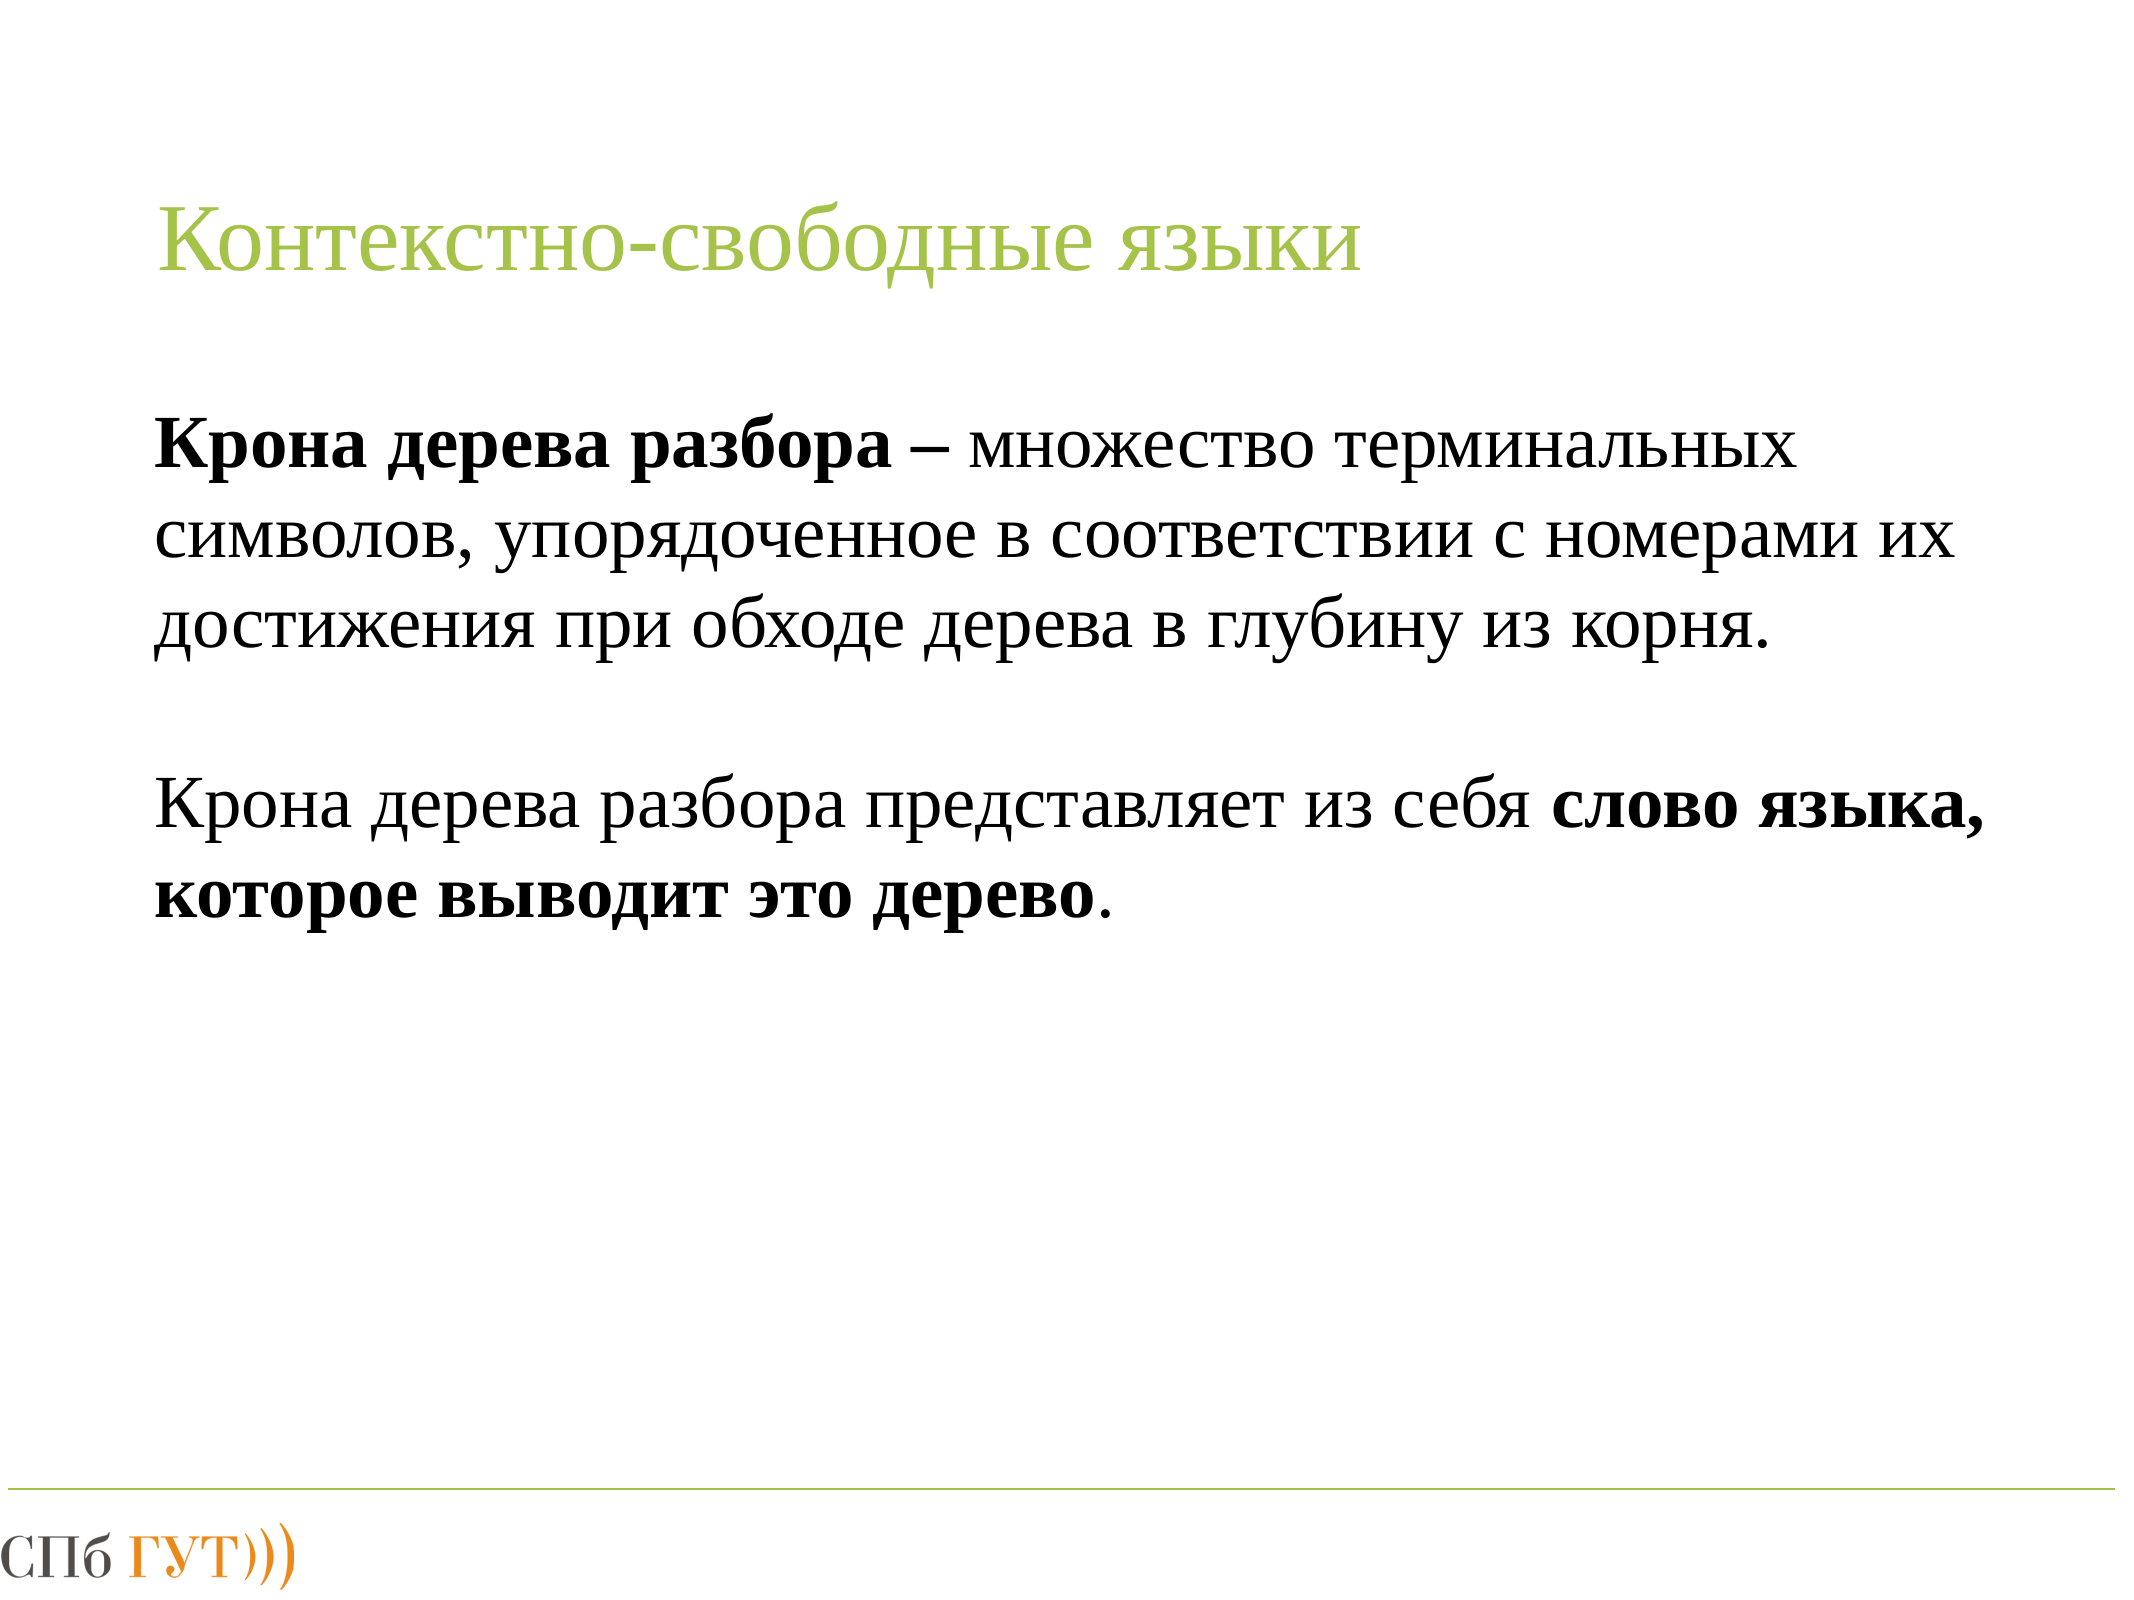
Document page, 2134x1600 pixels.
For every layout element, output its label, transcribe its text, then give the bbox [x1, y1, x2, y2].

title Контекстно-свободные языки [146, 84, 1988, 381]
picture [1, 1522, 295, 1590]
list Крона дерева разбора – множество терминальных символов, упорядоченное в соответствии с номерами их достижения при обходе дерева в глубину из корня. Крона дерева разбора представляет из себя слово языка, которое выводит это дерево. [142, 381, 2024, 1557]
